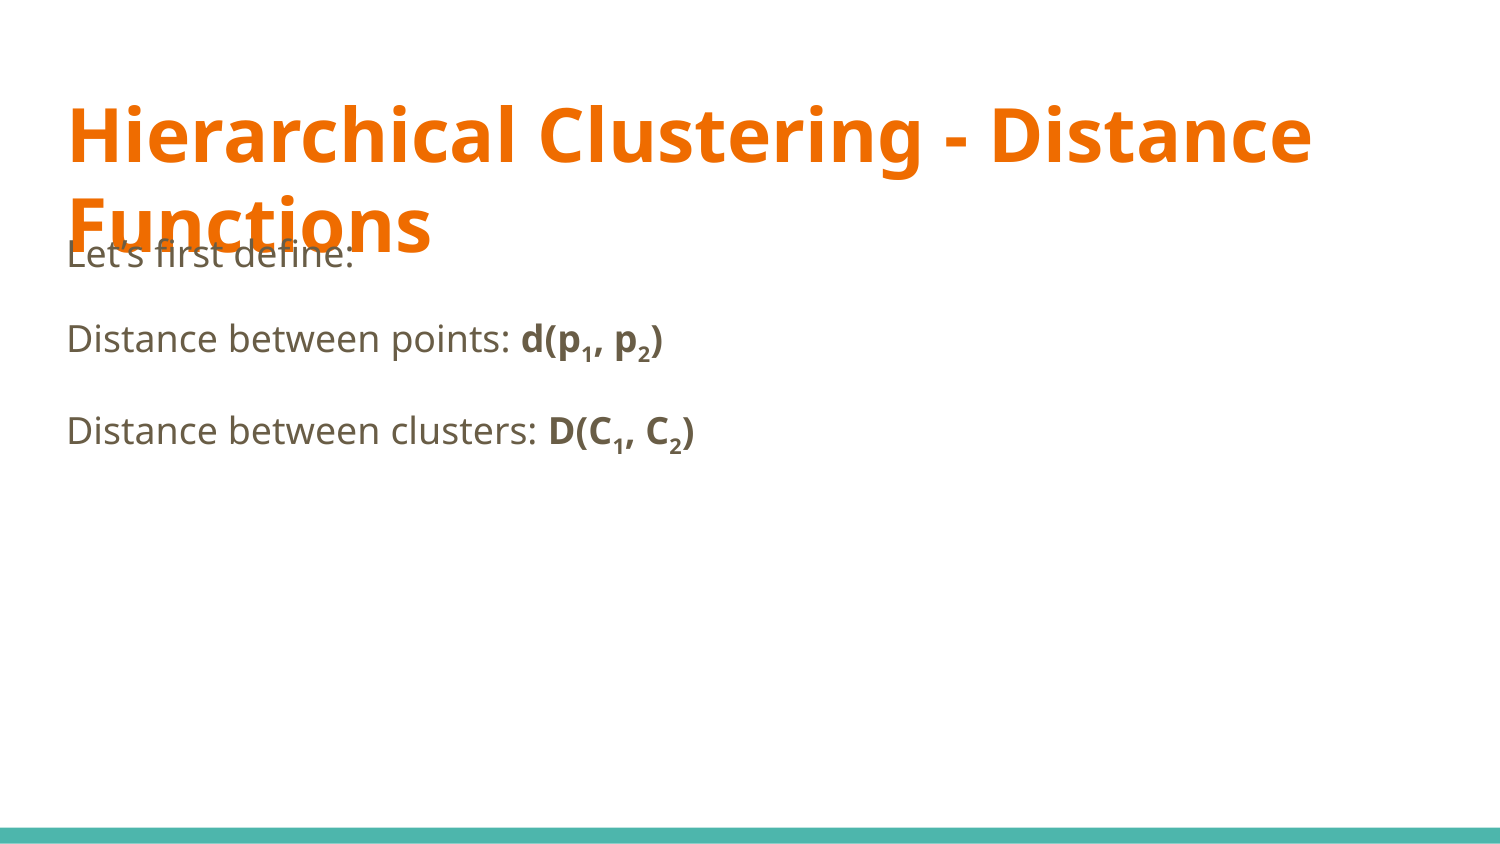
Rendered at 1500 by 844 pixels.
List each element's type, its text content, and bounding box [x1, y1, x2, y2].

list Let’s first define: Distance between points: d(p1, p2) Distance between clusters: D(C1, C2) [51, 207, 1449, 462]
title Hierarchical Clustering - Distance Functions [51, 72, 1449, 189]
